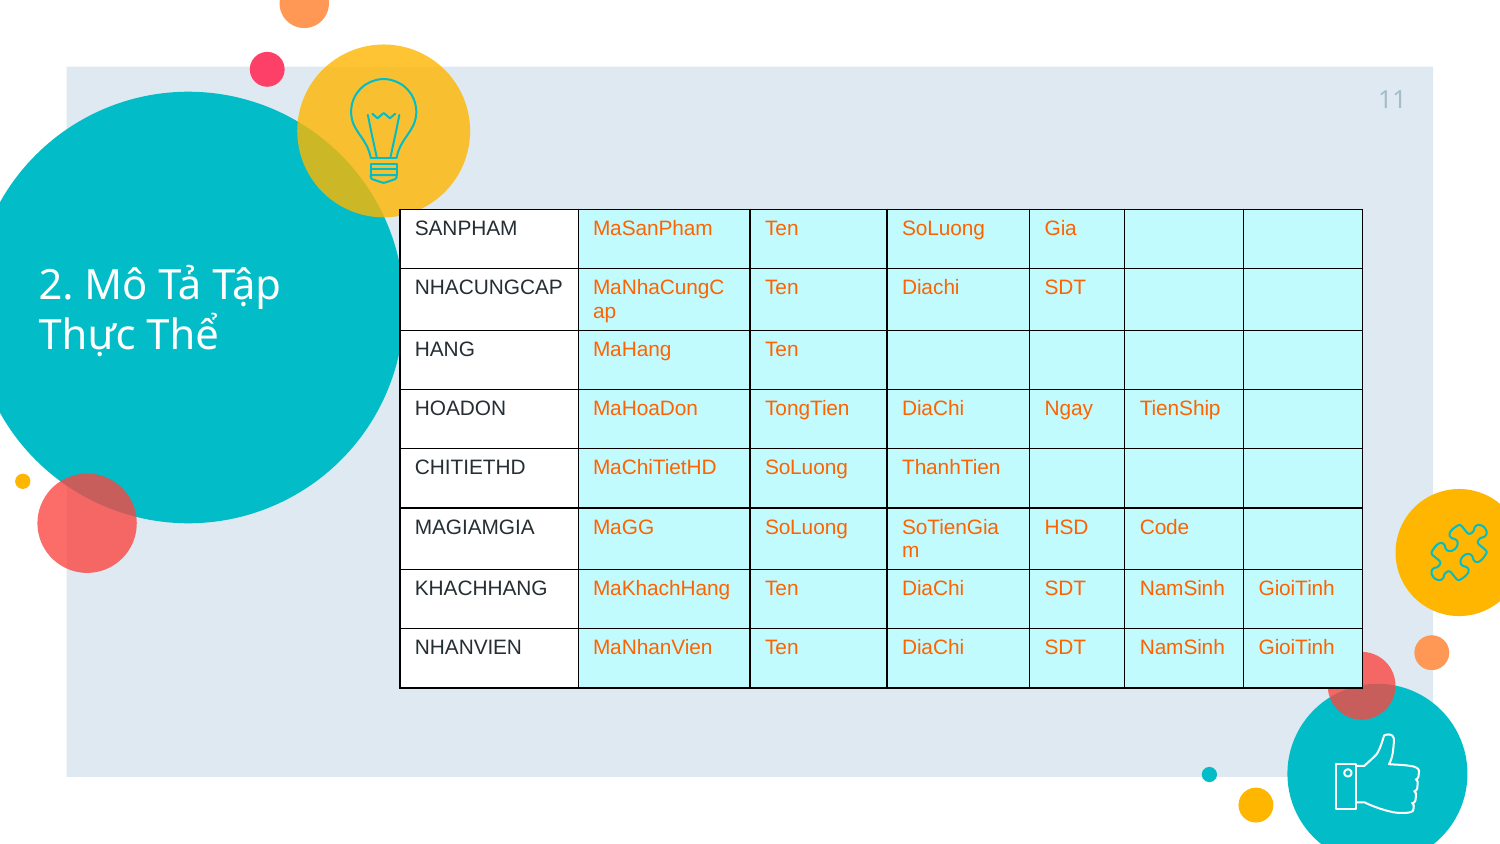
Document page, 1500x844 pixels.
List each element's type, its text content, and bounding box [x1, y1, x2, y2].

table_cell Code [1125, 509, 1243, 569]
table_cell Ngay [1030, 390, 1124, 448]
slide_number 11 [1331, 68, 1422, 134]
table_cell [888, 331, 1029, 389]
table_cell NamSinh [1125, 570, 1243, 628]
table_cell MaNhanVien [579, 629, 749, 687]
table_header SoLuong [888, 210, 1029, 268]
table_cell SDT [1030, 570, 1124, 628]
table_cell [1244, 390, 1362, 448]
table_header Ten [751, 210, 886, 268]
table_cell TongTien [751, 390, 886, 448]
table_cell NamSinh [1125, 629, 1243, 687]
table_cell MaChiTietHD [579, 449, 749, 507]
table_cell SoLuong [751, 509, 886, 569]
table_cell [1125, 331, 1243, 389]
table_header [1125, 210, 1243, 268]
table_cell HANG [401, 331, 578, 389]
table_cell MaHoaDon [579, 390, 749, 448]
table_cell DiaChi [888, 390, 1029, 448]
table_cell [1125, 449, 1243, 507]
table_cell SDT [1030, 629, 1124, 687]
table_cell Ten [751, 570, 886, 628]
table_cell Ten [751, 269, 886, 330]
table_cell [1125, 269, 1243, 330]
table_cell Ten [751, 629, 886, 687]
table_cell HSD [1030, 509, 1124, 569]
table_cell GioiTinh [1244, 570, 1362, 628]
table_cell MAGIAMGIA [401, 509, 578, 569]
table_cell CHITIETHD [401, 449, 578, 507]
table_cell [1244, 509, 1362, 569]
table_cell KHACHHANG [401, 570, 578, 628]
table_cell GioiTinh [1244, 629, 1362, 687]
table_cell NHANVIEN [401, 629, 578, 687]
table_cell Ten [751, 331, 886, 389]
table_header [1244, 210, 1362, 268]
table_cell TienShip [1125, 390, 1243, 448]
table_cell [1244, 331, 1362, 389]
title 2. Mô Tả Tập Thực Thể [23, 91, 375, 524]
table_cell MaGG [579, 509, 749, 569]
table_cell MaKhachHang [579, 570, 749, 628]
table_cell MaNhaCungCap [579, 269, 749, 330]
table_cell DiaChi [888, 570, 1029, 628]
table_header MaSanPham [579, 210, 749, 268]
table_cell NHACUNGCAP [401, 269, 578, 330]
table_cell [1030, 449, 1124, 507]
table_cell ThanhTien [888, 449, 1029, 507]
table_cell [1030, 331, 1124, 389]
table_cell MaHang [579, 331, 749, 389]
table_cell SoTienGiam [888, 509, 1029, 569]
table_header SANPHAM [401, 210, 578, 268]
table_header Gia [1030, 210, 1124, 268]
table_cell Diachi [888, 269, 1029, 330]
table_cell [1244, 449, 1362, 507]
table_cell [1244, 269, 1362, 330]
table_cell DiaChi [888, 629, 1029, 687]
table_cell SDT [1030, 269, 1124, 330]
table_cell SoLuong [751, 449, 886, 507]
table_cell HOADON [401, 390, 578, 448]
